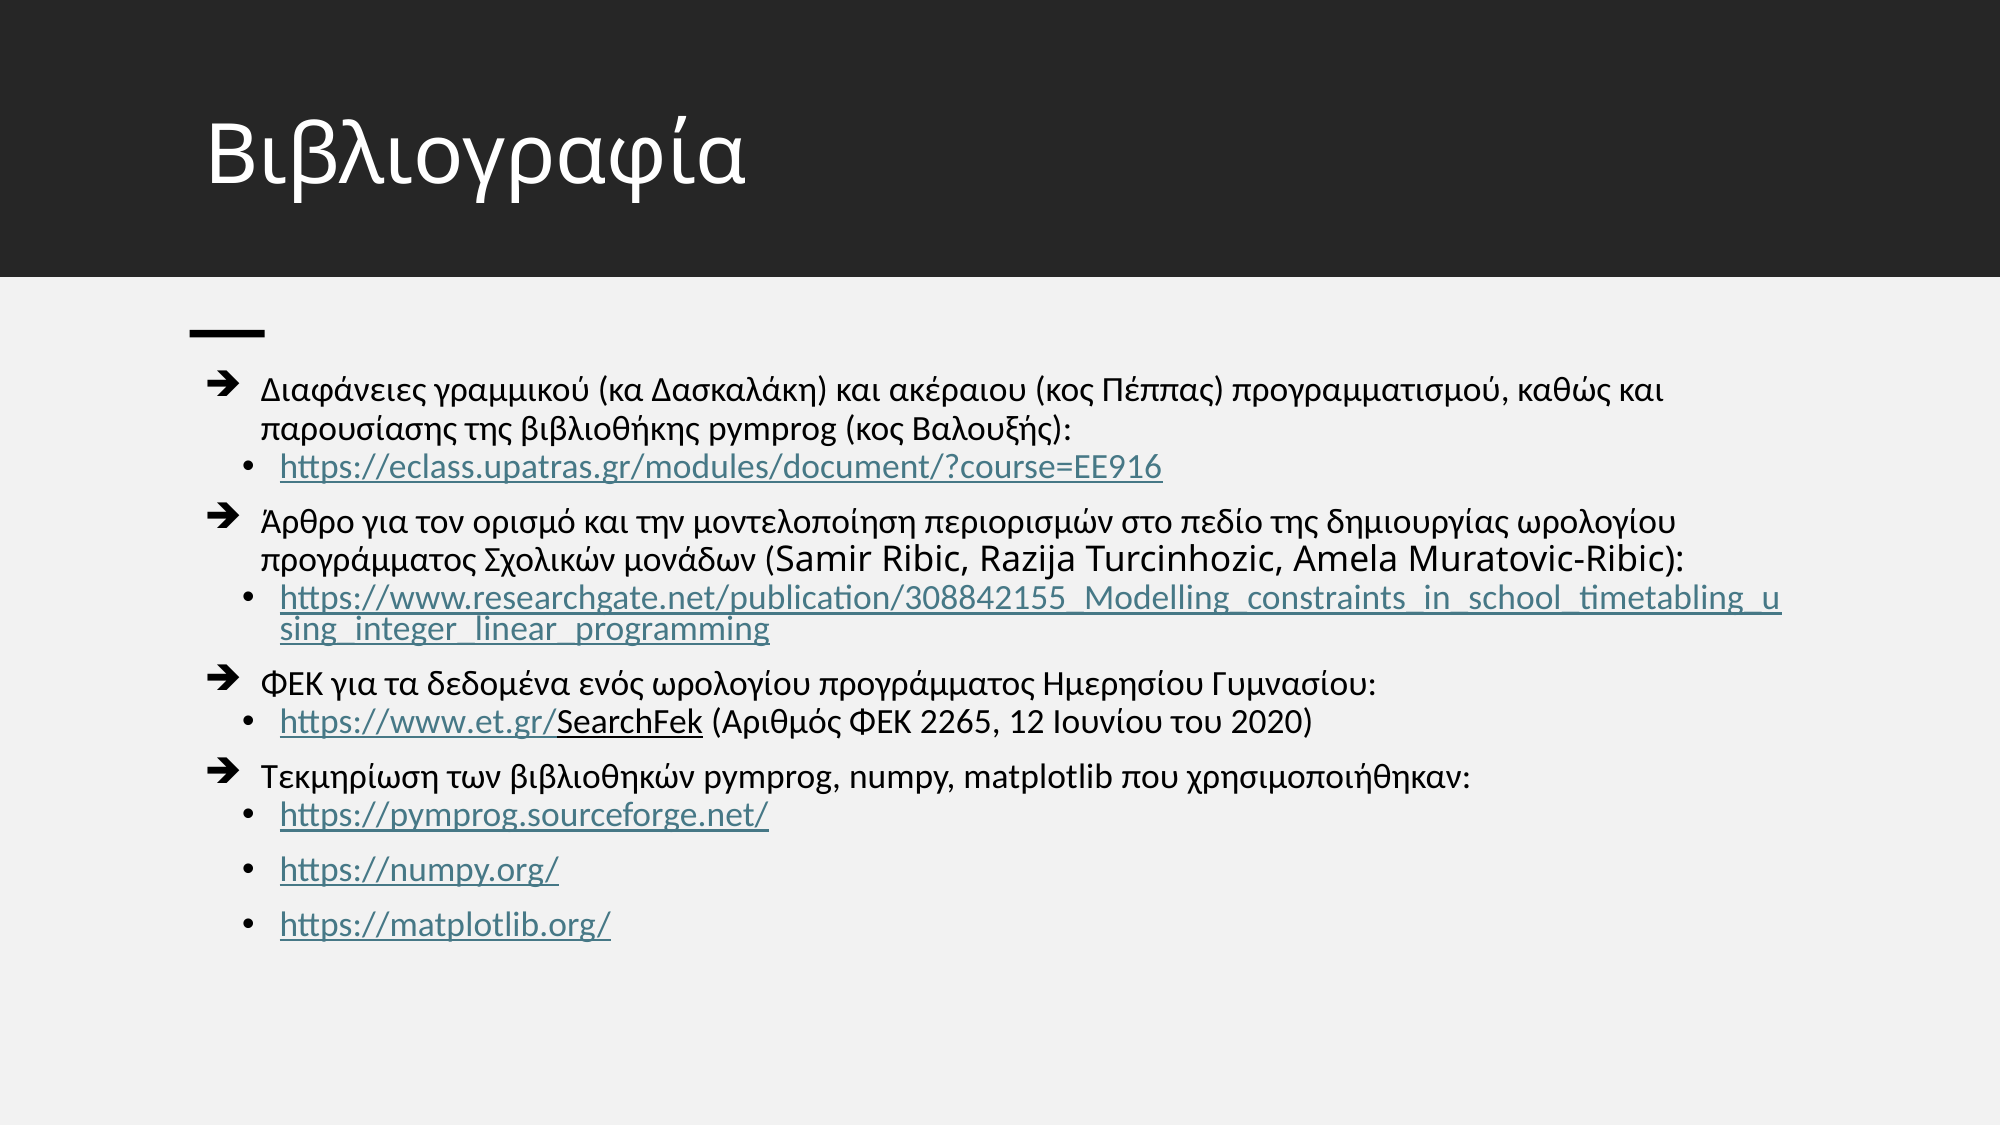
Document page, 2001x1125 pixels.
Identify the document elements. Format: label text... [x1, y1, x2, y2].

title Βιβλιογραφία [189, 104, 1812, 253]
text_box [188, 328, 266, 339]
text_box [0, 0, 2000, 275]
list Διαφάνειες γραμμικού (κα Δασκαλάκη) και ακέραιου (κος Πέππας) προγραμματισμού, καθώς και παρουσίασης της βιβλιοθήκης pymprog (κος Βαλουξής): https://eclass.upatras.gr/modules/document/?course=EE916 Άρθρο για τον ορισμό και την μοντελοποίηση περιορισμών στο πεδίο της δημιουργίας ωρολογίου προγράμματος Σχολικών μονάδων (Samir Ribic, Razija Turcinhozic, Amela Muratovic-Ribic): https://www.researchgate.net/publication/308842155_Modelling_constraints_in_school_timetabling_using_integer_linear_programming ΦΕΚ για τα δεδομένα ενός ωρολογίου προγράμματος Ημερησίου Γυμνασίου: https://www.et.gr/SearchFek (Αριθμός ΦΕΚ 2265, 12 Ιουνίου του 2020) Τεκμηρίωση των βιβλιοθηκών pymprog, numpy, matplotlib που χρησιμοποιήθηκαν: https://pymprog.sourceforge.net/ https://numpy.org/ https://matplotlib.org/ [189, 363, 1811, 1014]
text_box [0, 275, 2000, 1125]
